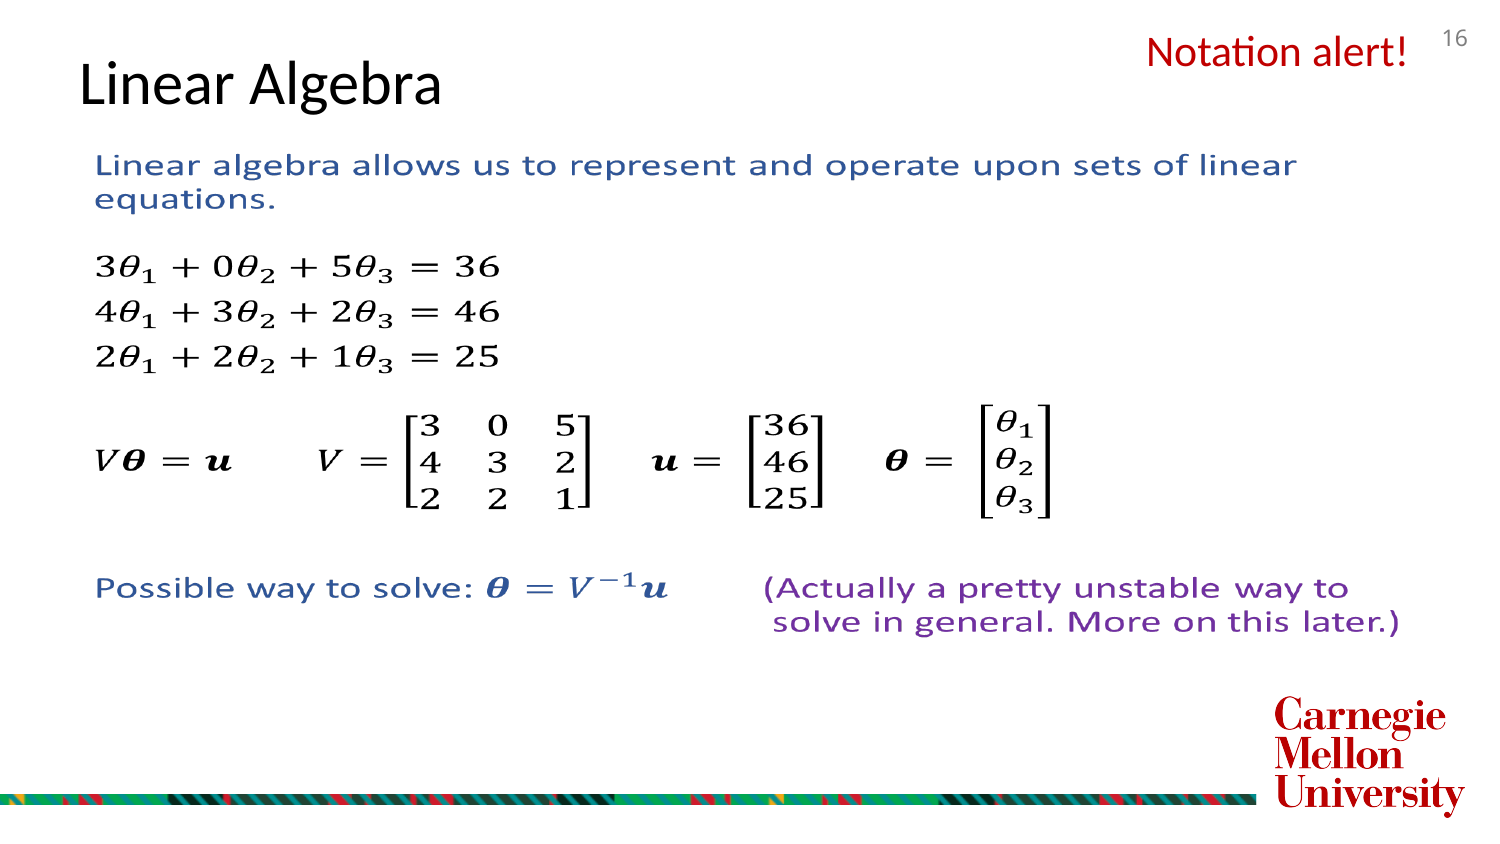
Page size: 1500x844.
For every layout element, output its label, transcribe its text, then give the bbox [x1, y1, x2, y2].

picture [0, 794, 1257, 805]
picture [1275, 696, 1465, 818]
text_box Notation alert! [1103, 16, 1452, 81]
title Linear Algebra [67, 45, 1362, 123]
list [67, 136, 1435, 659]
